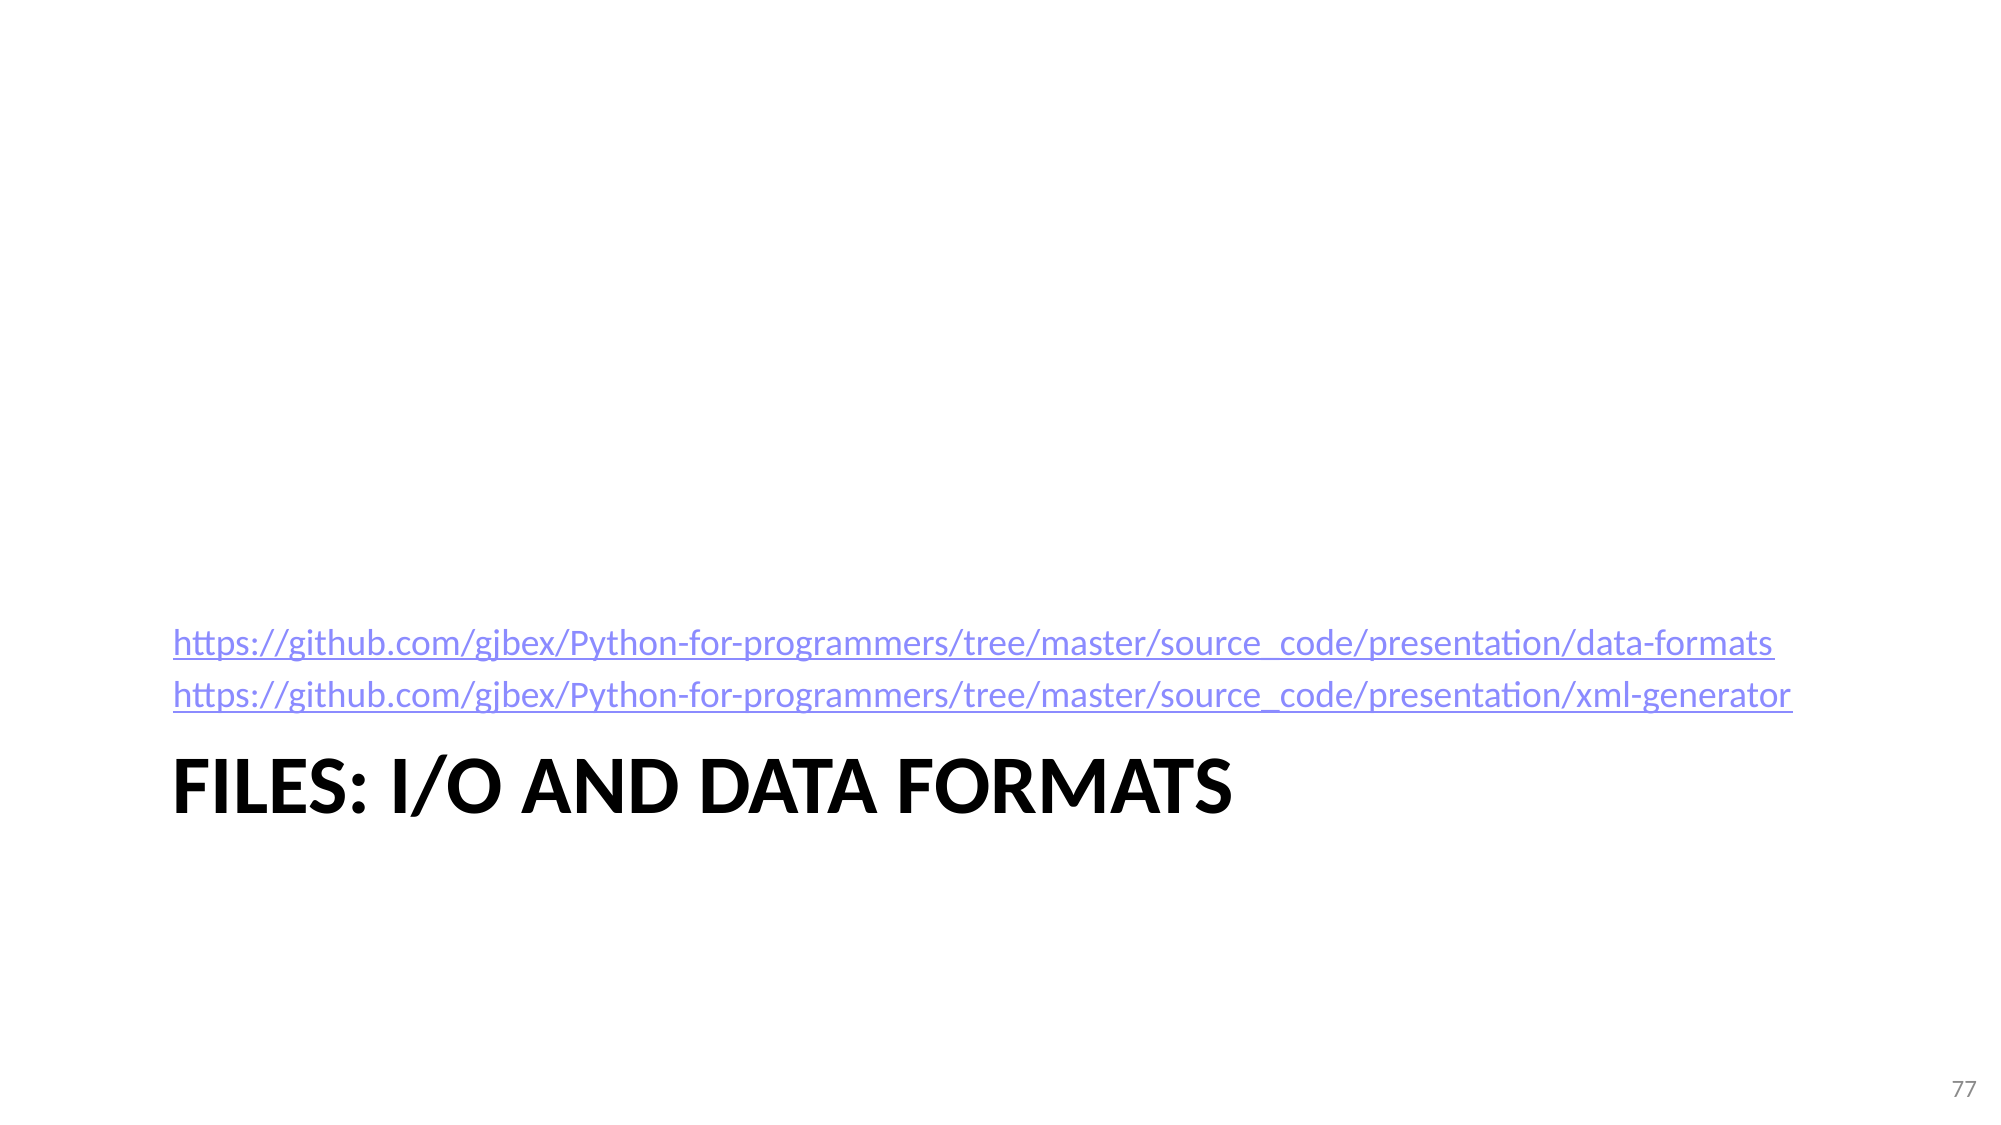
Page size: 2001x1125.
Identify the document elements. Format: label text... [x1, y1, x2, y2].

title Files: I/O and data formats [157, 723, 1858, 947]
list https://github.com/gjbex/Python-for-programmers/tree/master/source_code/presentation/data-formats https://github.com/gjbex/Python-for-programmers/tree/master/source_code/presentation/xml-generator [157, 476, 1858, 723]
slide_number 77 [1525, 1057, 1993, 1118]
